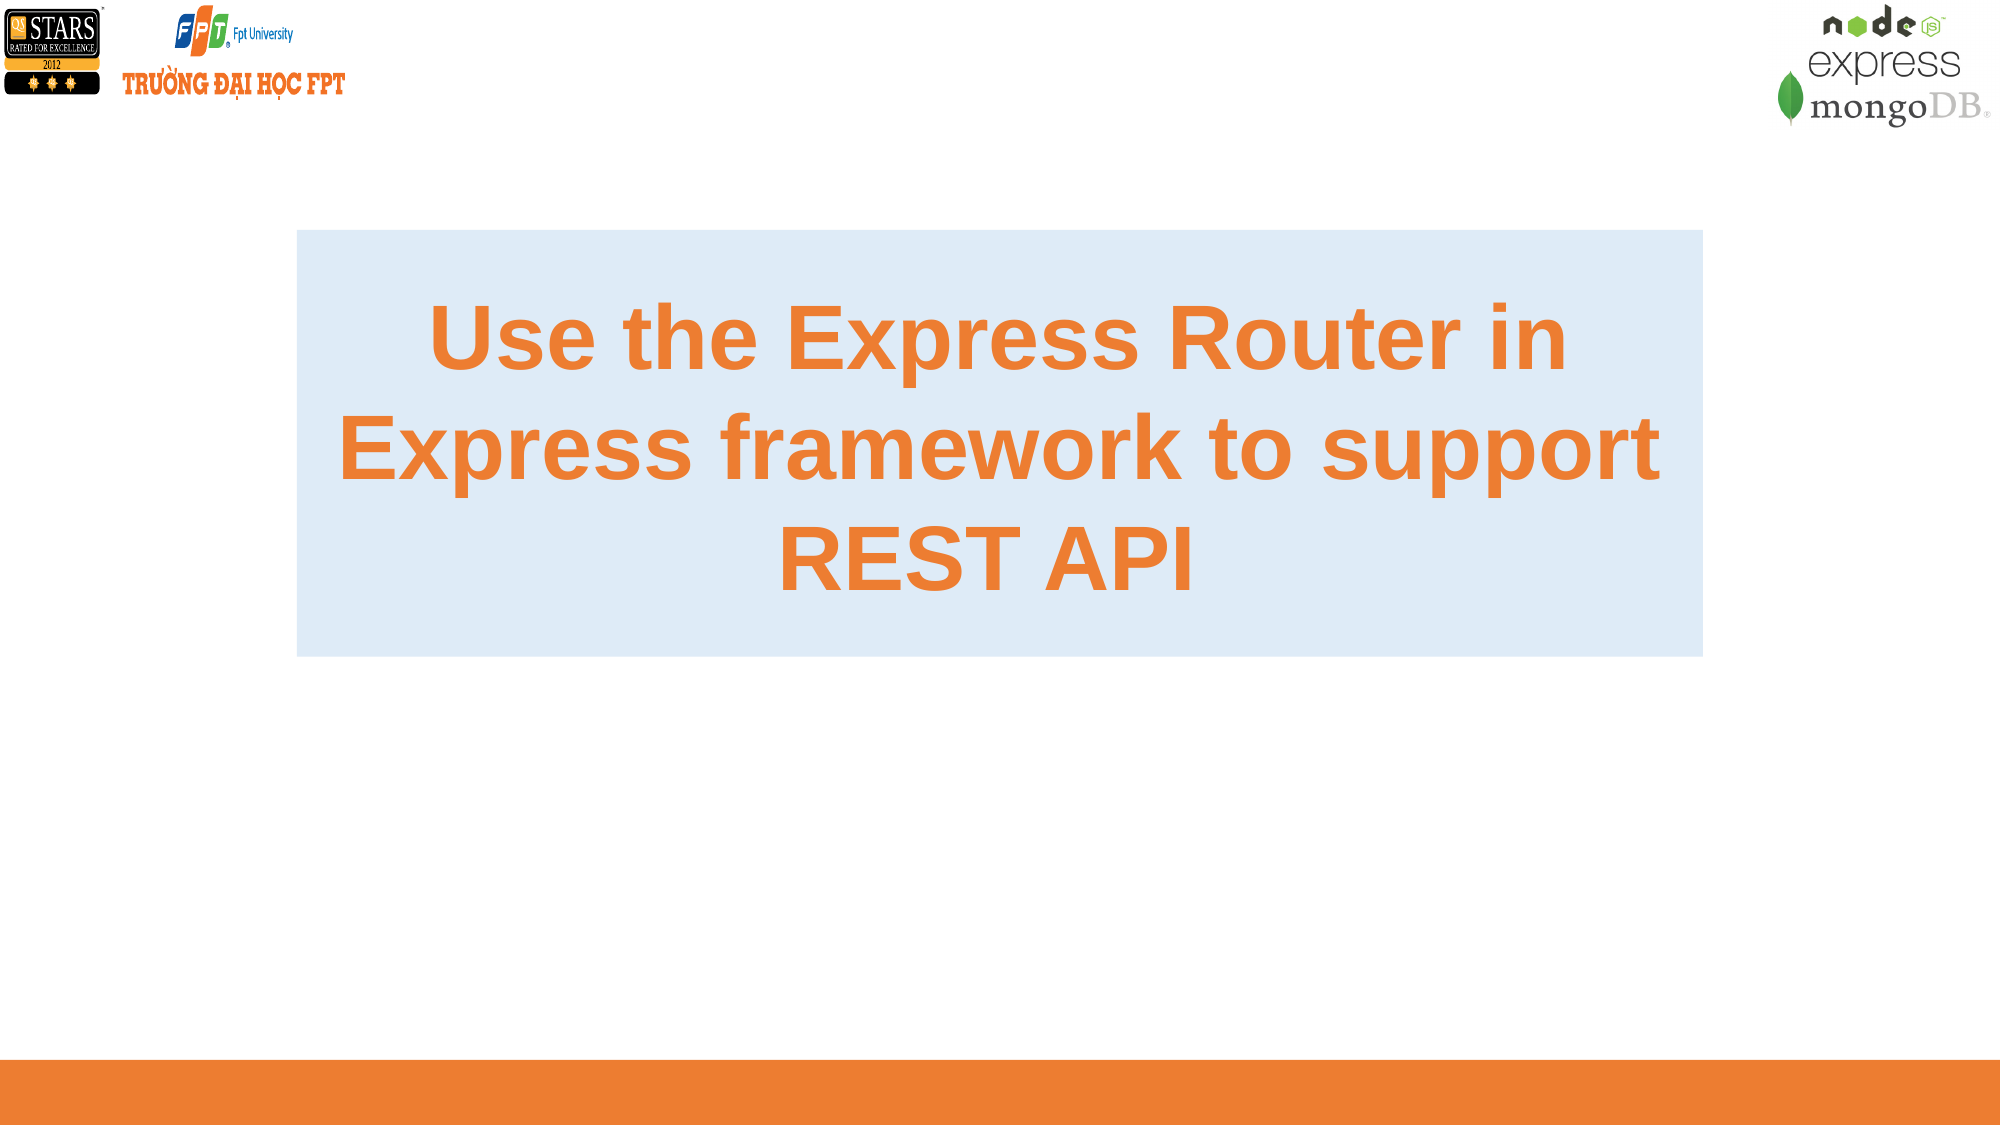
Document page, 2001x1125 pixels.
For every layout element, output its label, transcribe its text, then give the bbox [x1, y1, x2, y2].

text_box Use the Express Router in Express framework to support REST API [296, 229, 1703, 657]
picture [1768, 0, 2000, 130]
